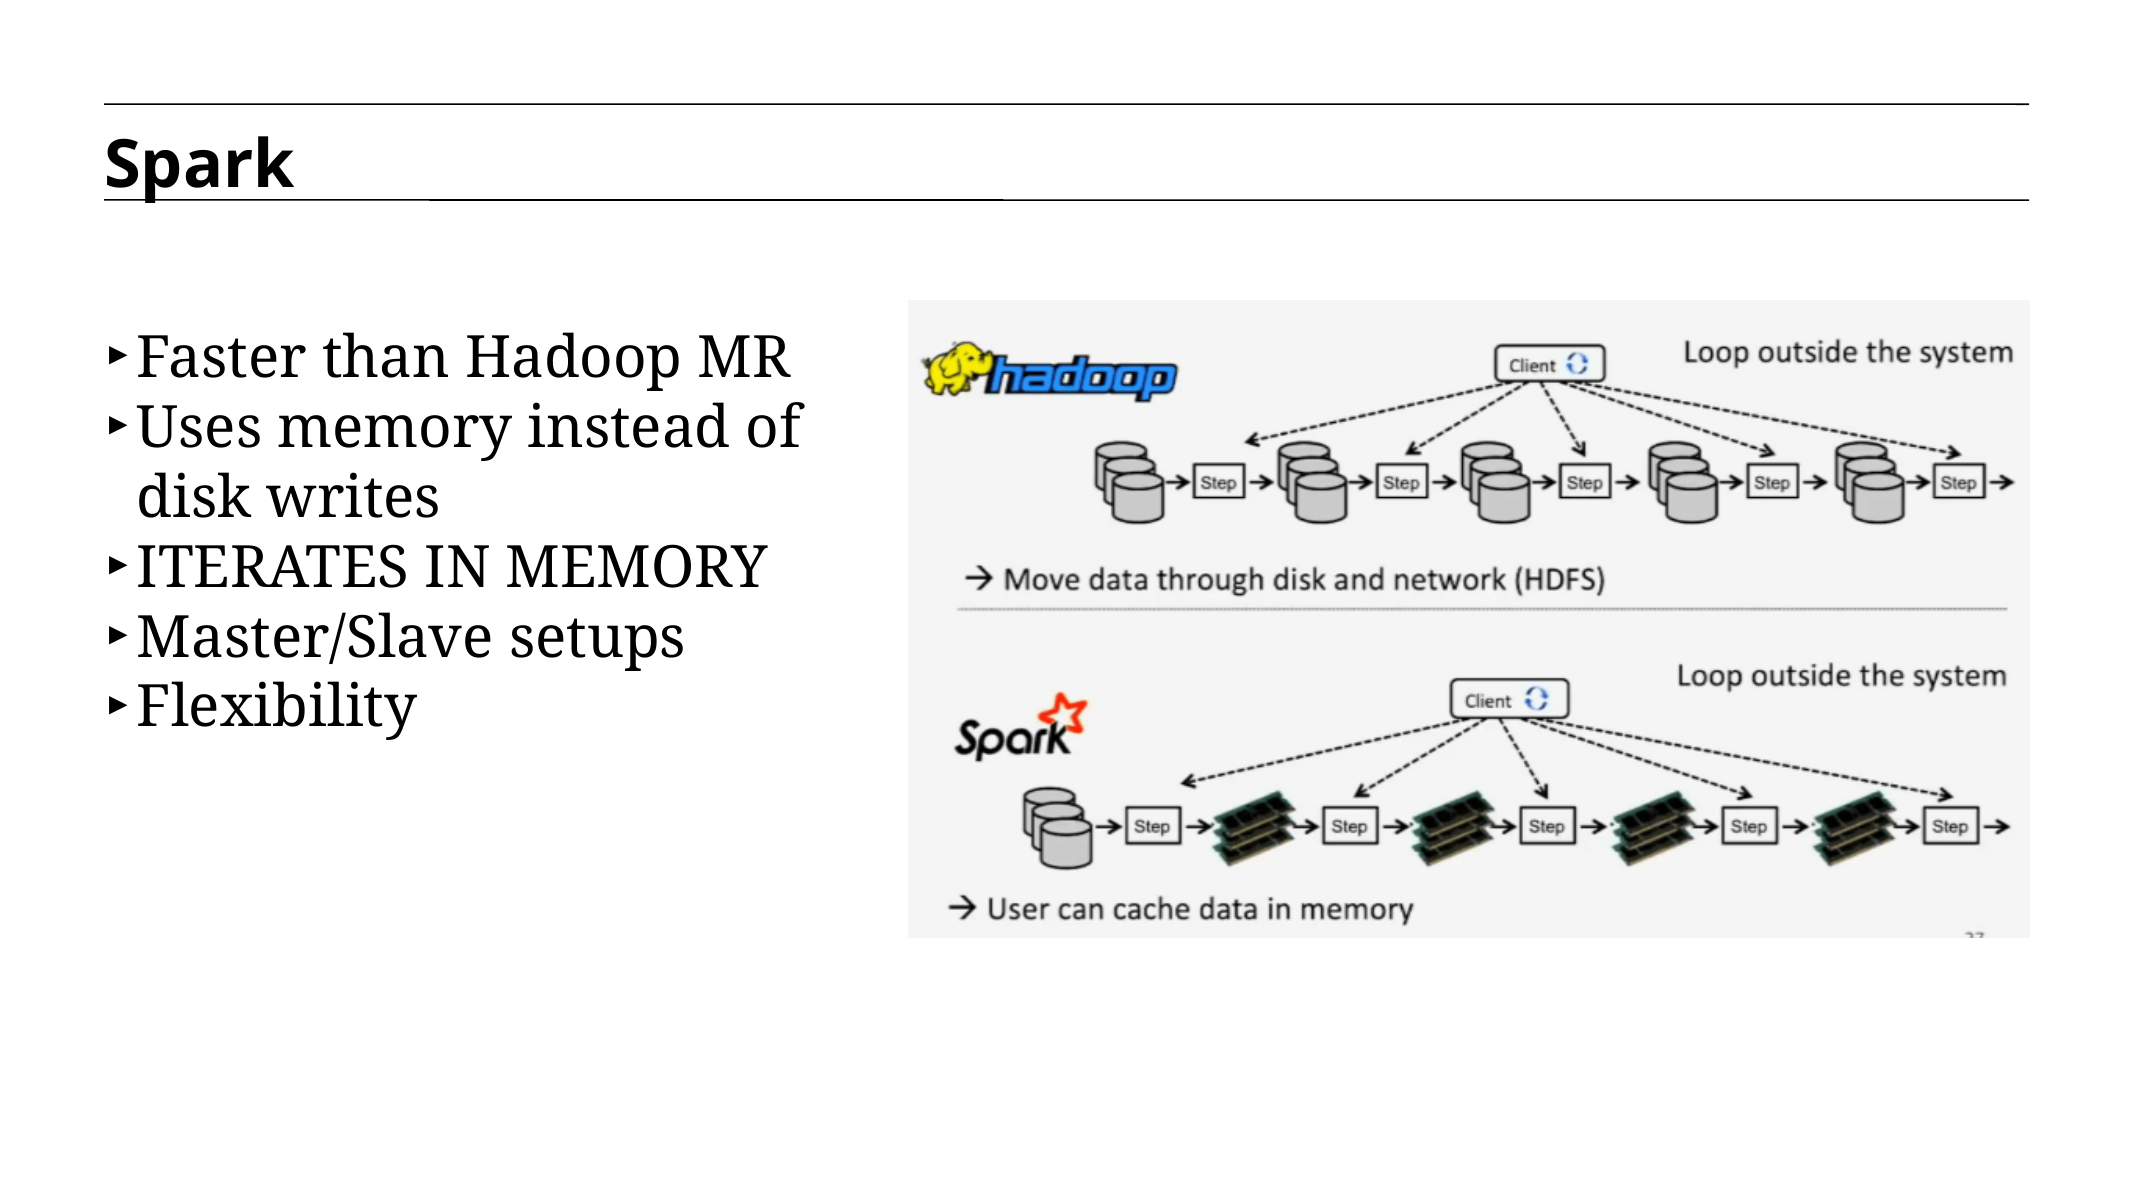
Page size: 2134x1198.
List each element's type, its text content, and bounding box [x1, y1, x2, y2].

text_box Spark [104, 120, 2030, 192]
picture [908, 300, 2030, 938]
text_box Faster than Hadoop MR Uses memory instead of disk writes ITERATES IN MEMORY Master/Slave setups Flexibility [103, 273, 854, 1021]
